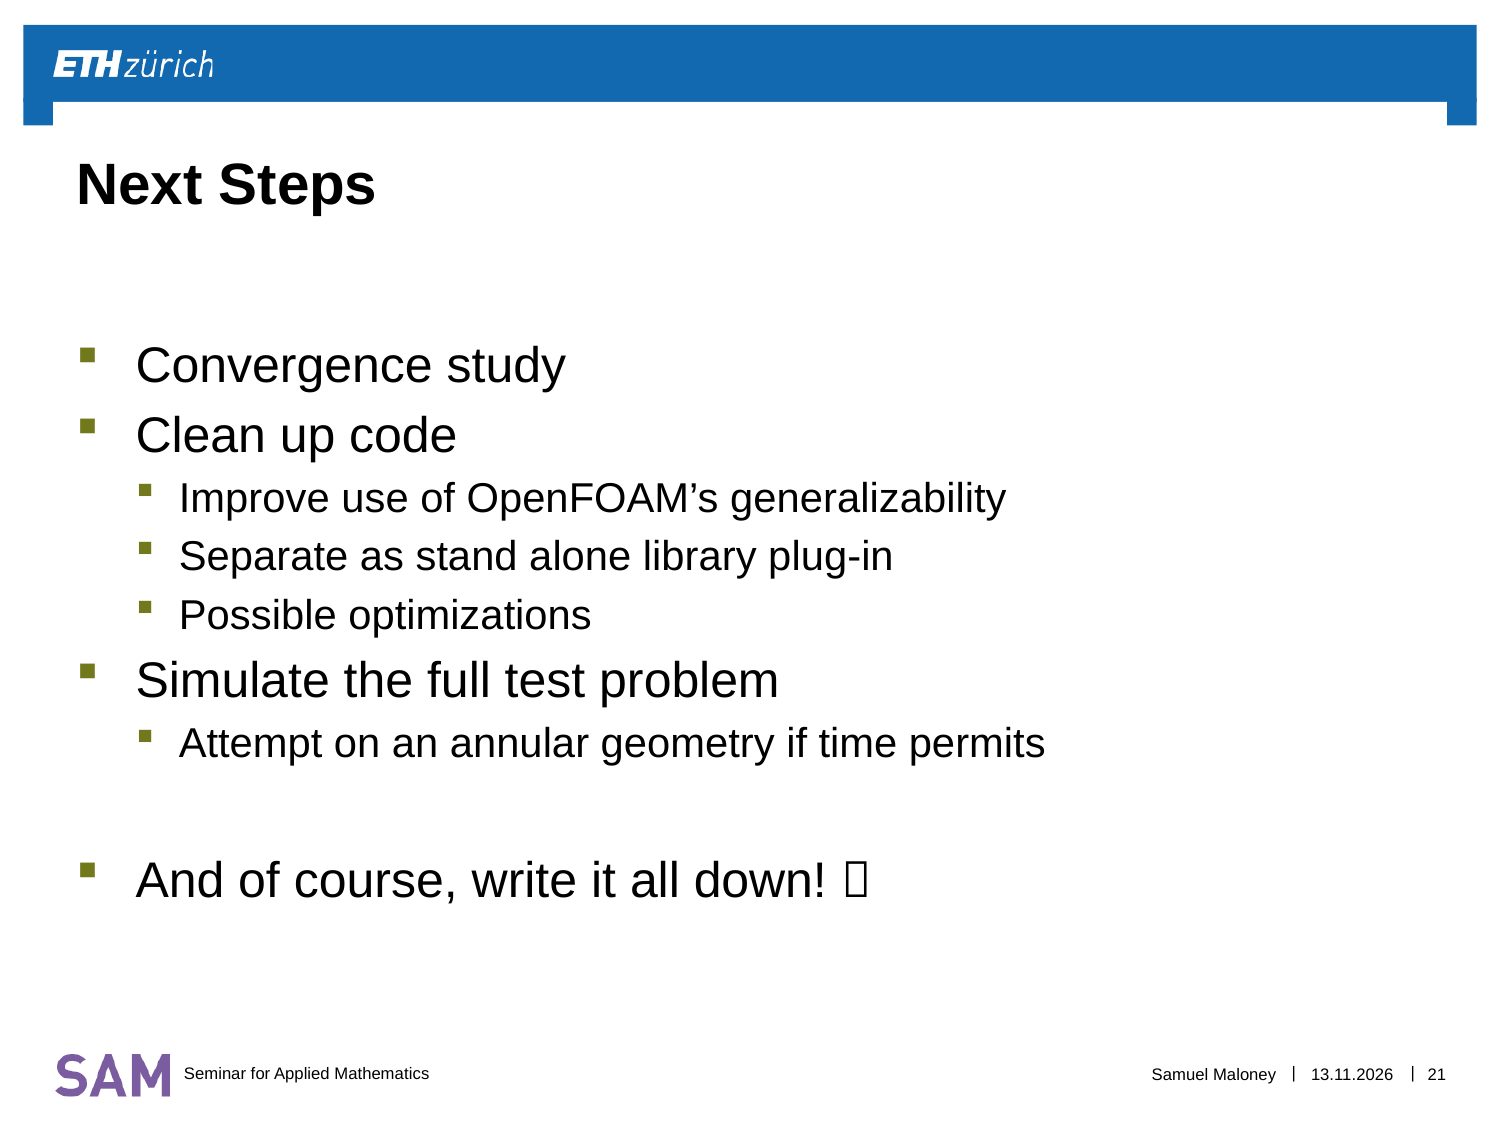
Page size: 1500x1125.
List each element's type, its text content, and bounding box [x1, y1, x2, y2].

footer Samuel Maloney [768, 1034, 1277, 1112]
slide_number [1302, 1034, 1403, 1112]
picture [54, 1052, 176, 1097]
slide_number 21 [1415, 1034, 1459, 1112]
title Next Steps [53, 101, 1447, 262]
list Convergence study Clean up code Improve use of OpenFOAM’s generalizability Separate as stand alone library plug-in Possible optimizations Simulate the full test problem Attempt on an annular geometry if time permits And of course, write it all down!  [53, 332, 1447, 1023]
